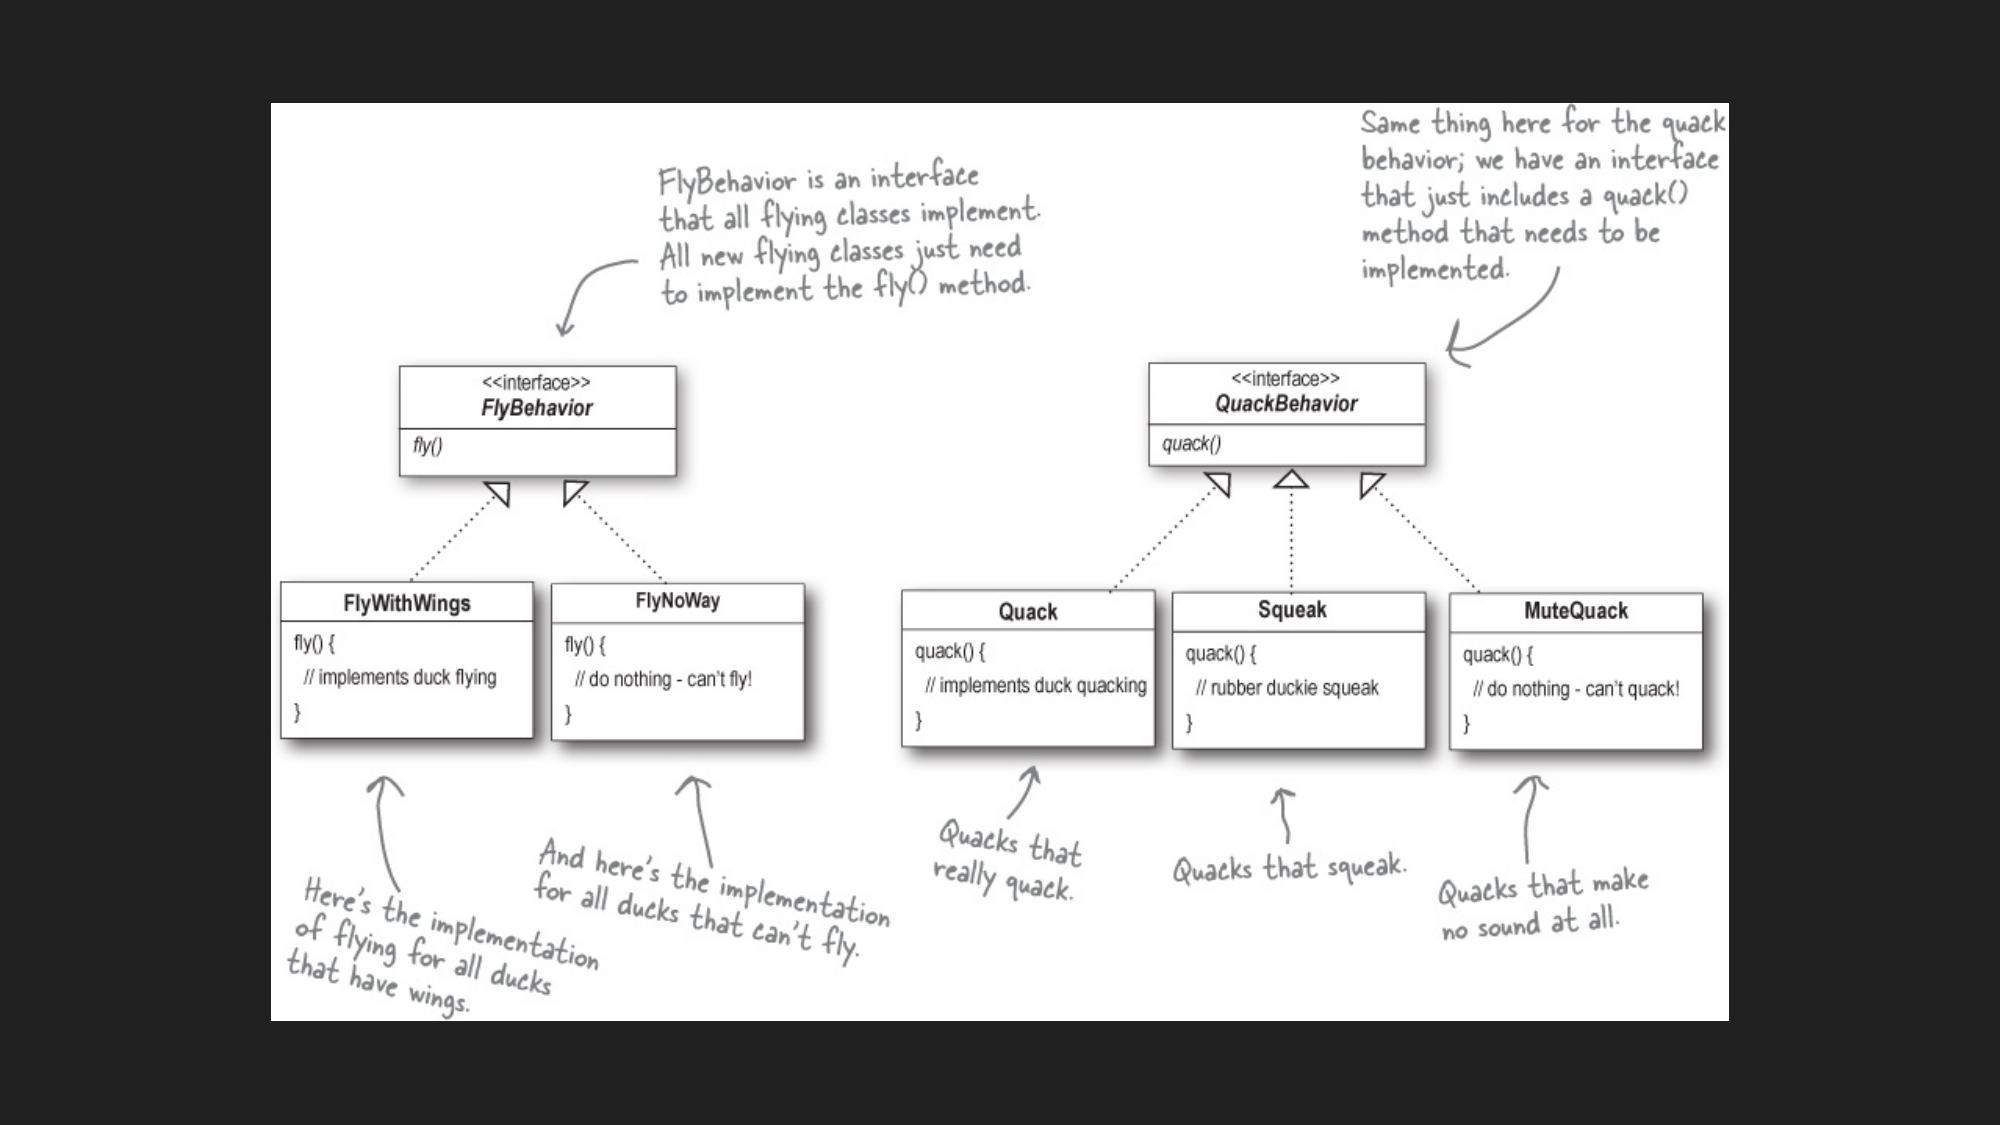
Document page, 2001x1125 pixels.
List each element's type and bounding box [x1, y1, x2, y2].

picture [271, 103, 1729, 1022]
